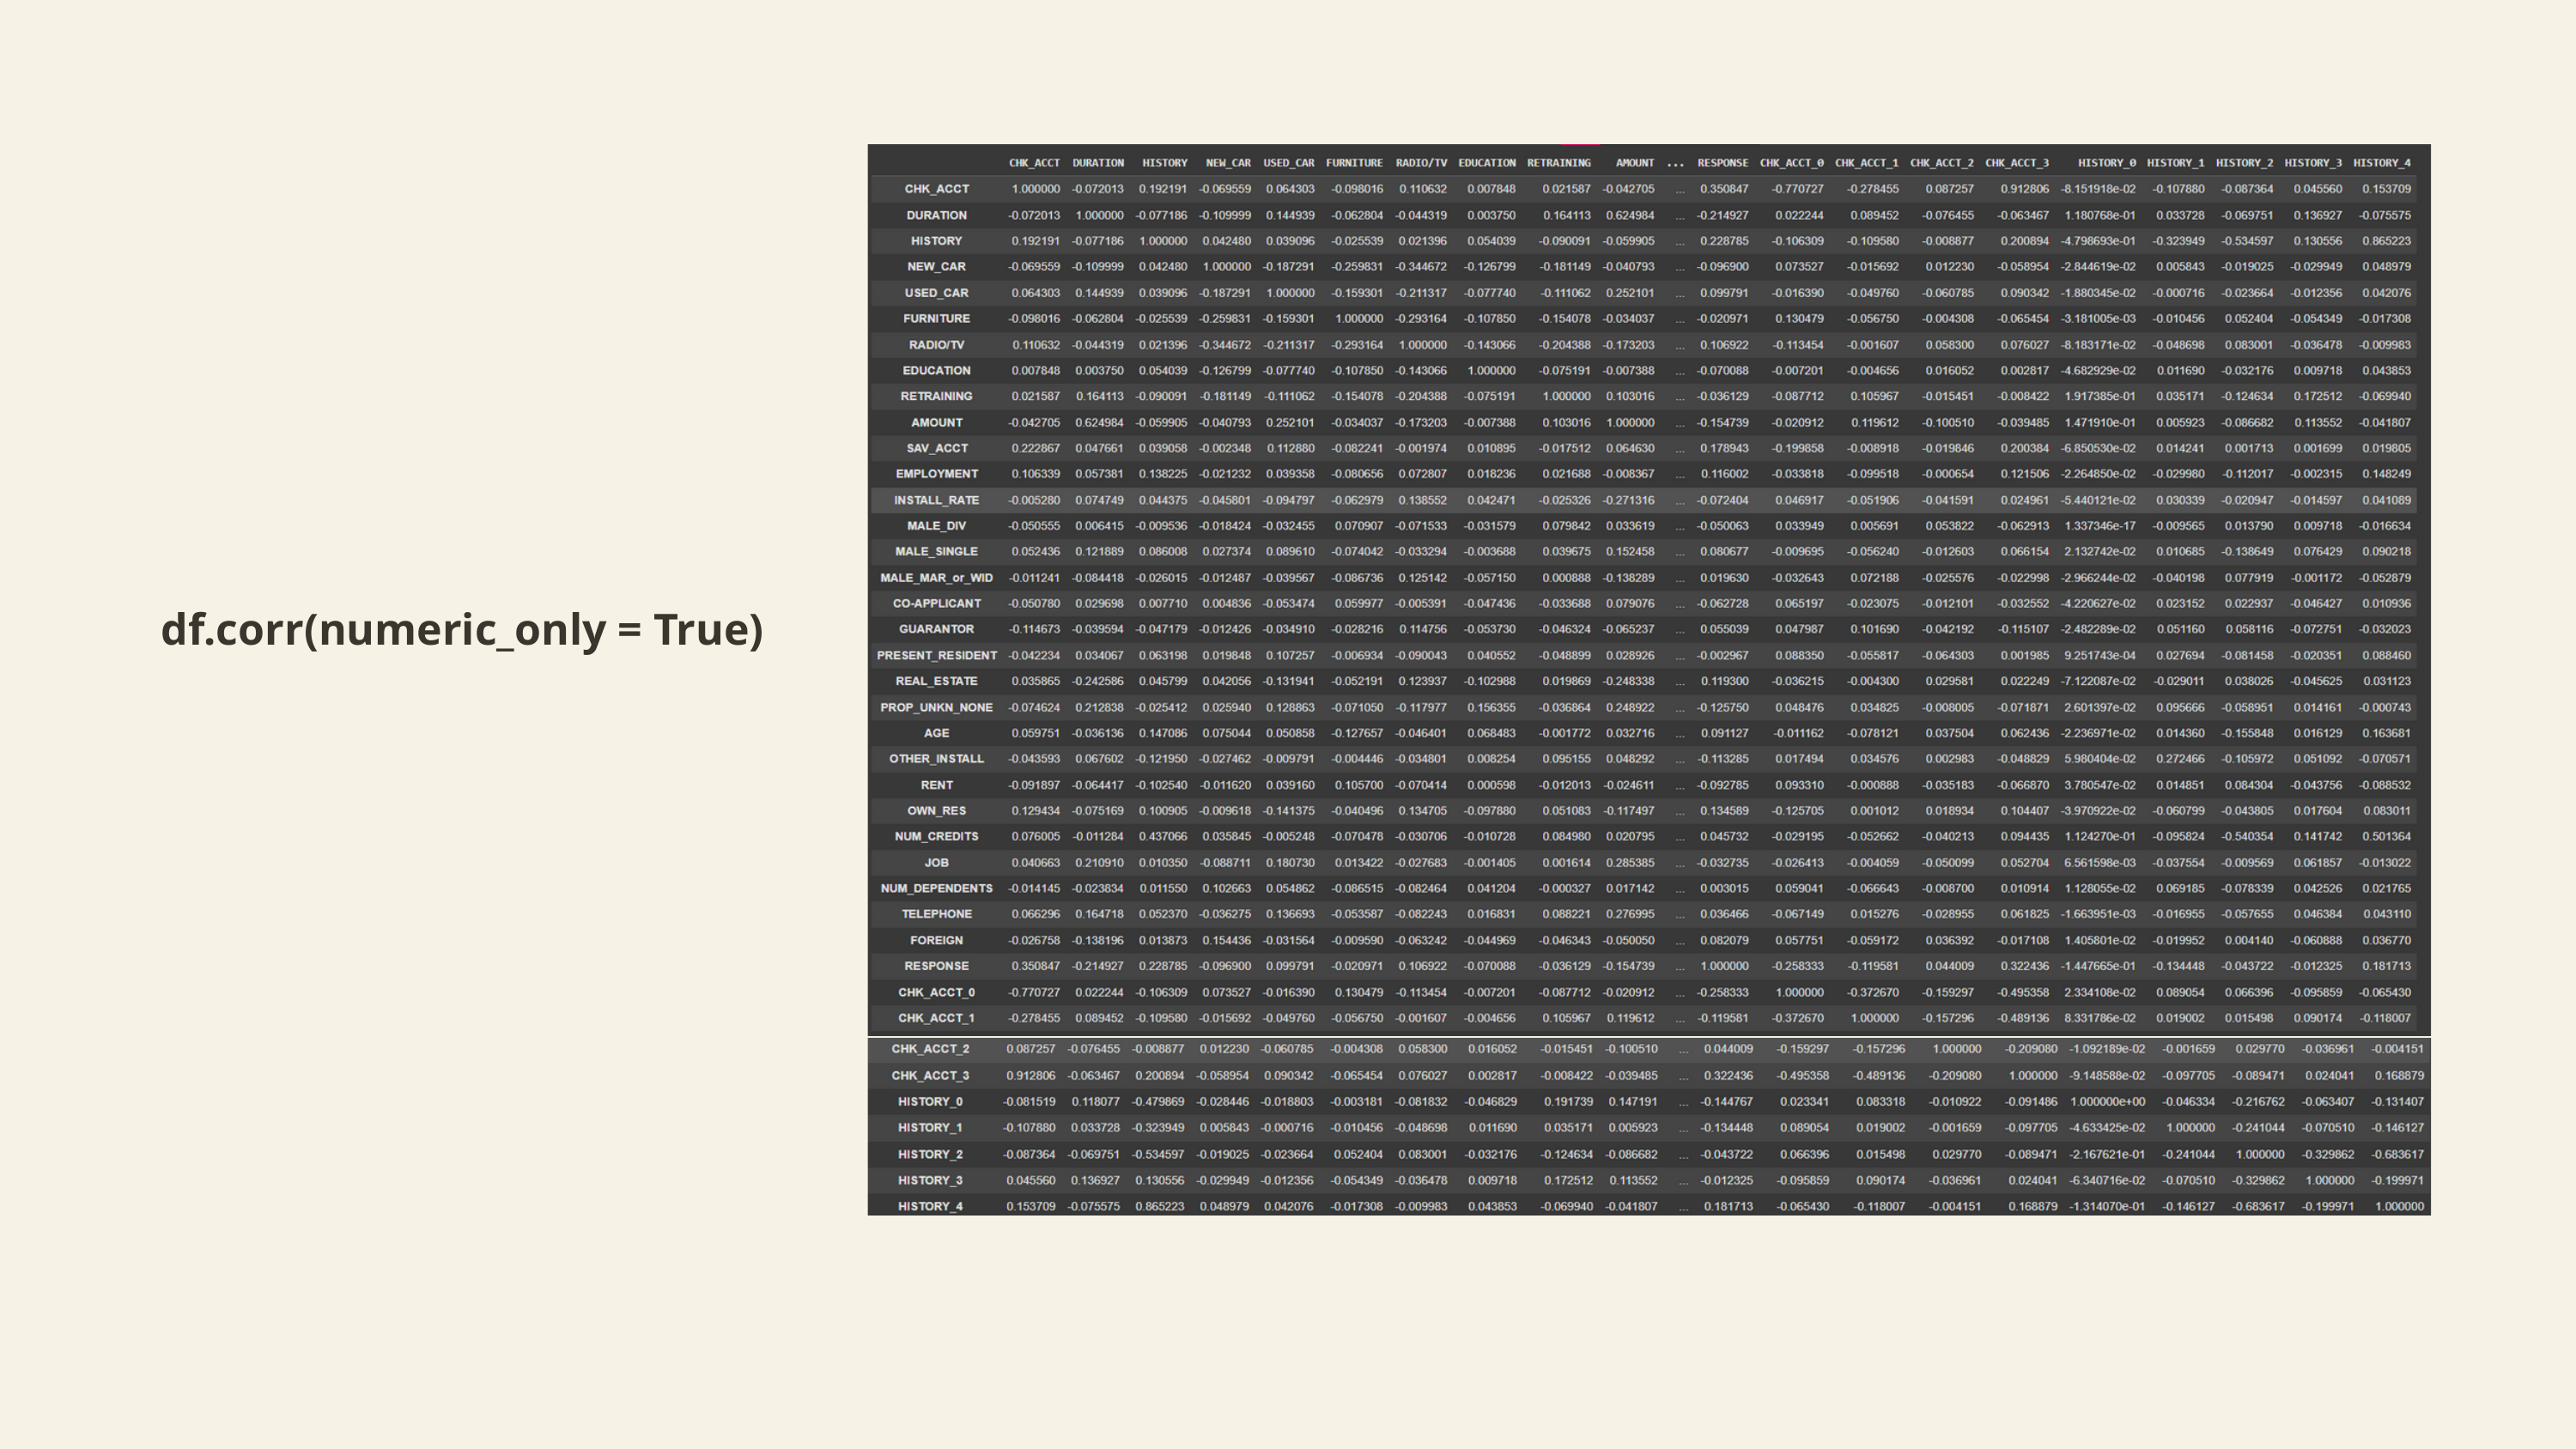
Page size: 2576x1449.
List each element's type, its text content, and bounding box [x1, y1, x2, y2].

text_box [867, 144, 2432, 1036]
text_box [867, 1038, 2432, 1216]
text_box df.corr(numeric_only = True) [161, 593, 867, 865]
